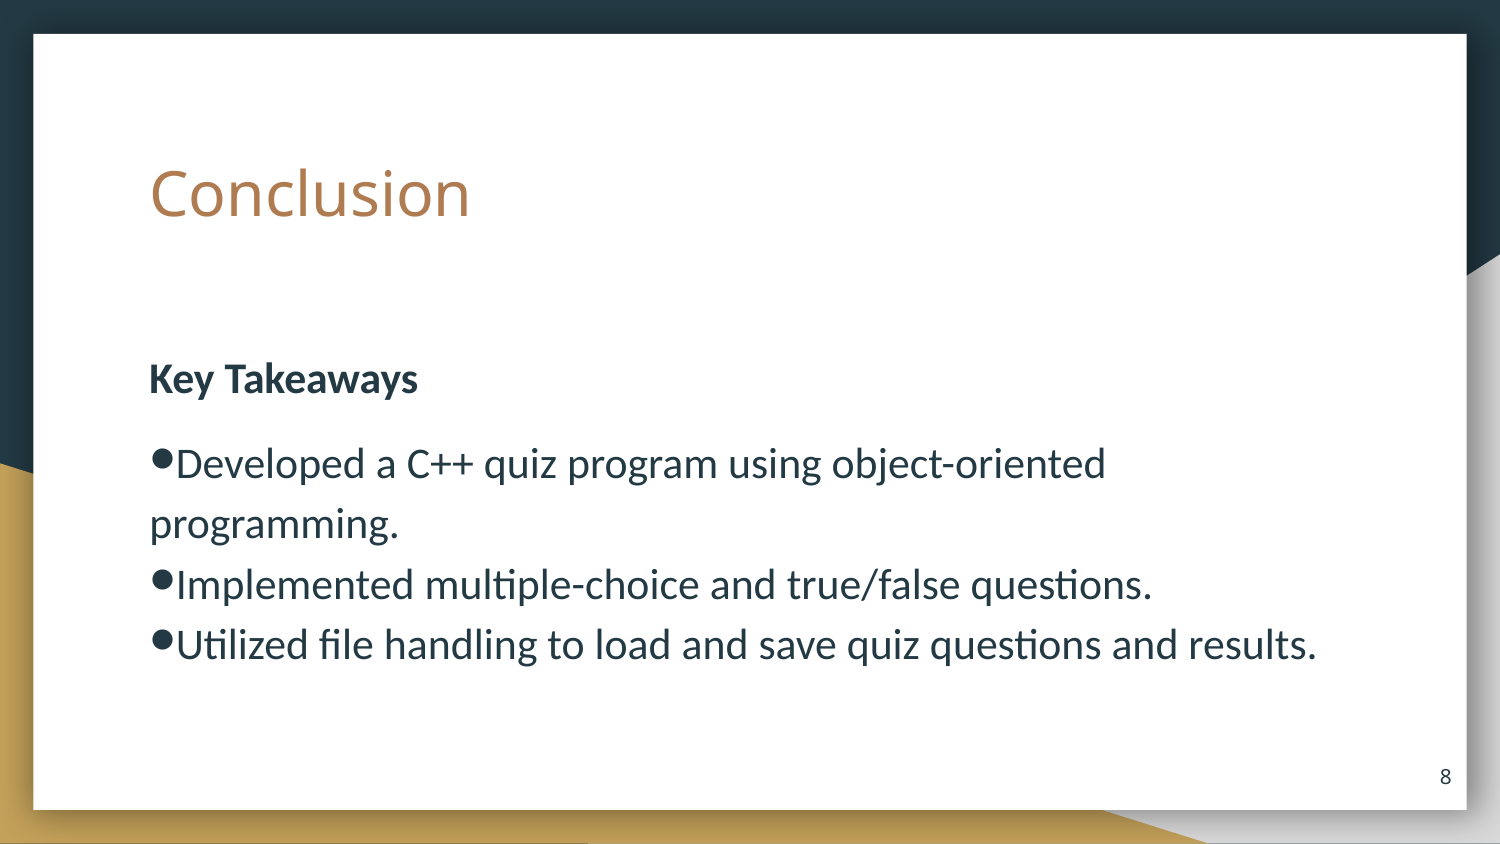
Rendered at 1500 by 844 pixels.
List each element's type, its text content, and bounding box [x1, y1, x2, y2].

slide_number 8 [1376, 745, 1467, 810]
title Conclusion [134, 138, 1366, 296]
list Key Takeaways Developed a C++ quiz program using object-oriented programming. Implemented multiple-choice and true/false questions. Utilized file handling to load and save quiz questions and results. [134, 326, 1366, 729]
